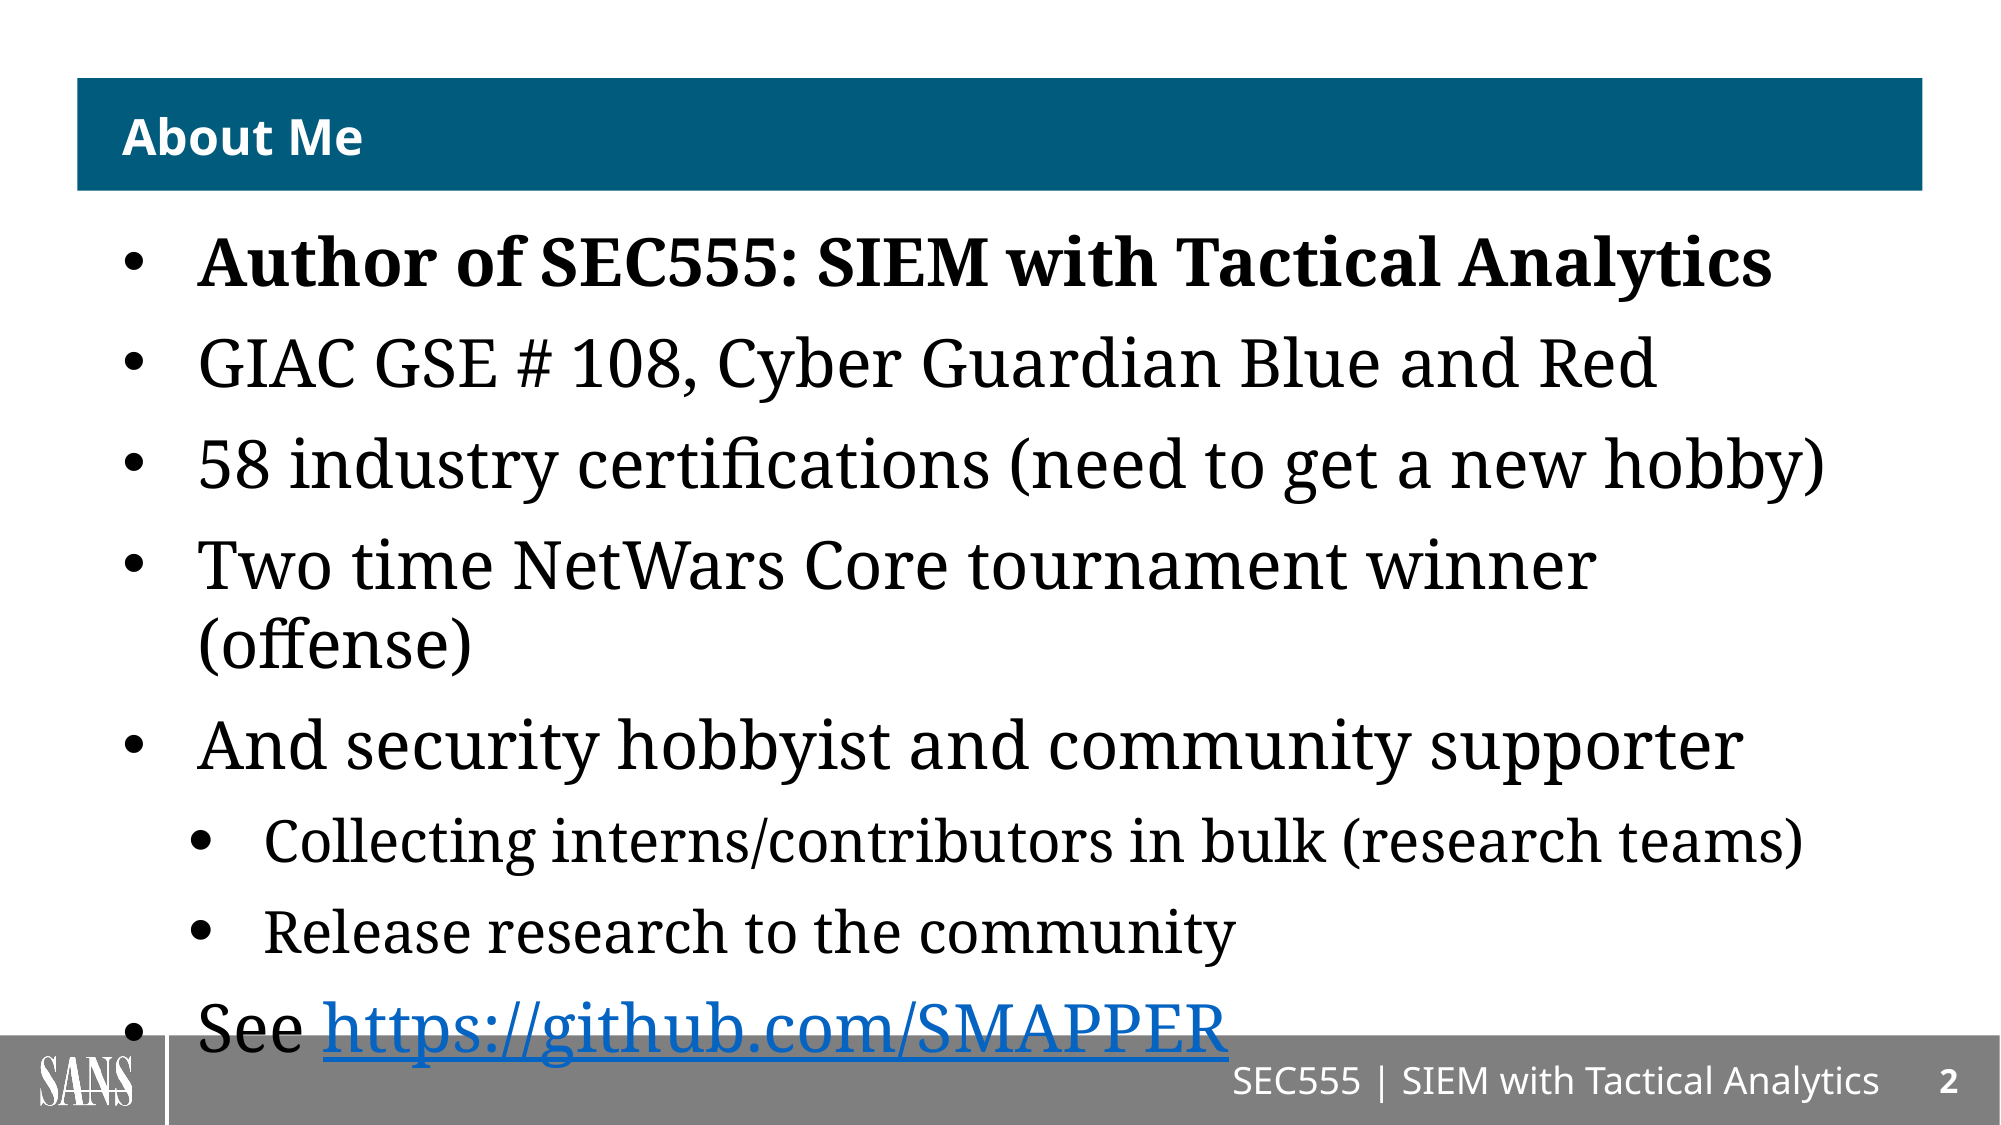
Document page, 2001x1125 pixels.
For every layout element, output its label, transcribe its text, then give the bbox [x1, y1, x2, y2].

title About Me [107, 78, 1893, 191]
list Author of SEC555: SIEM with Tactical Analytics GIAC GSE # 108, Cyber Guardian Blue and Red 58 industry certifications (need to get a new hobby) Two time NetWars Core tournament winner (offense) And security hobbyist and community supporter Collecting interns/contributors in bulk (research teams) Release research to the community See https://github.com/SMAPPER [107, 212, 1893, 1013]
